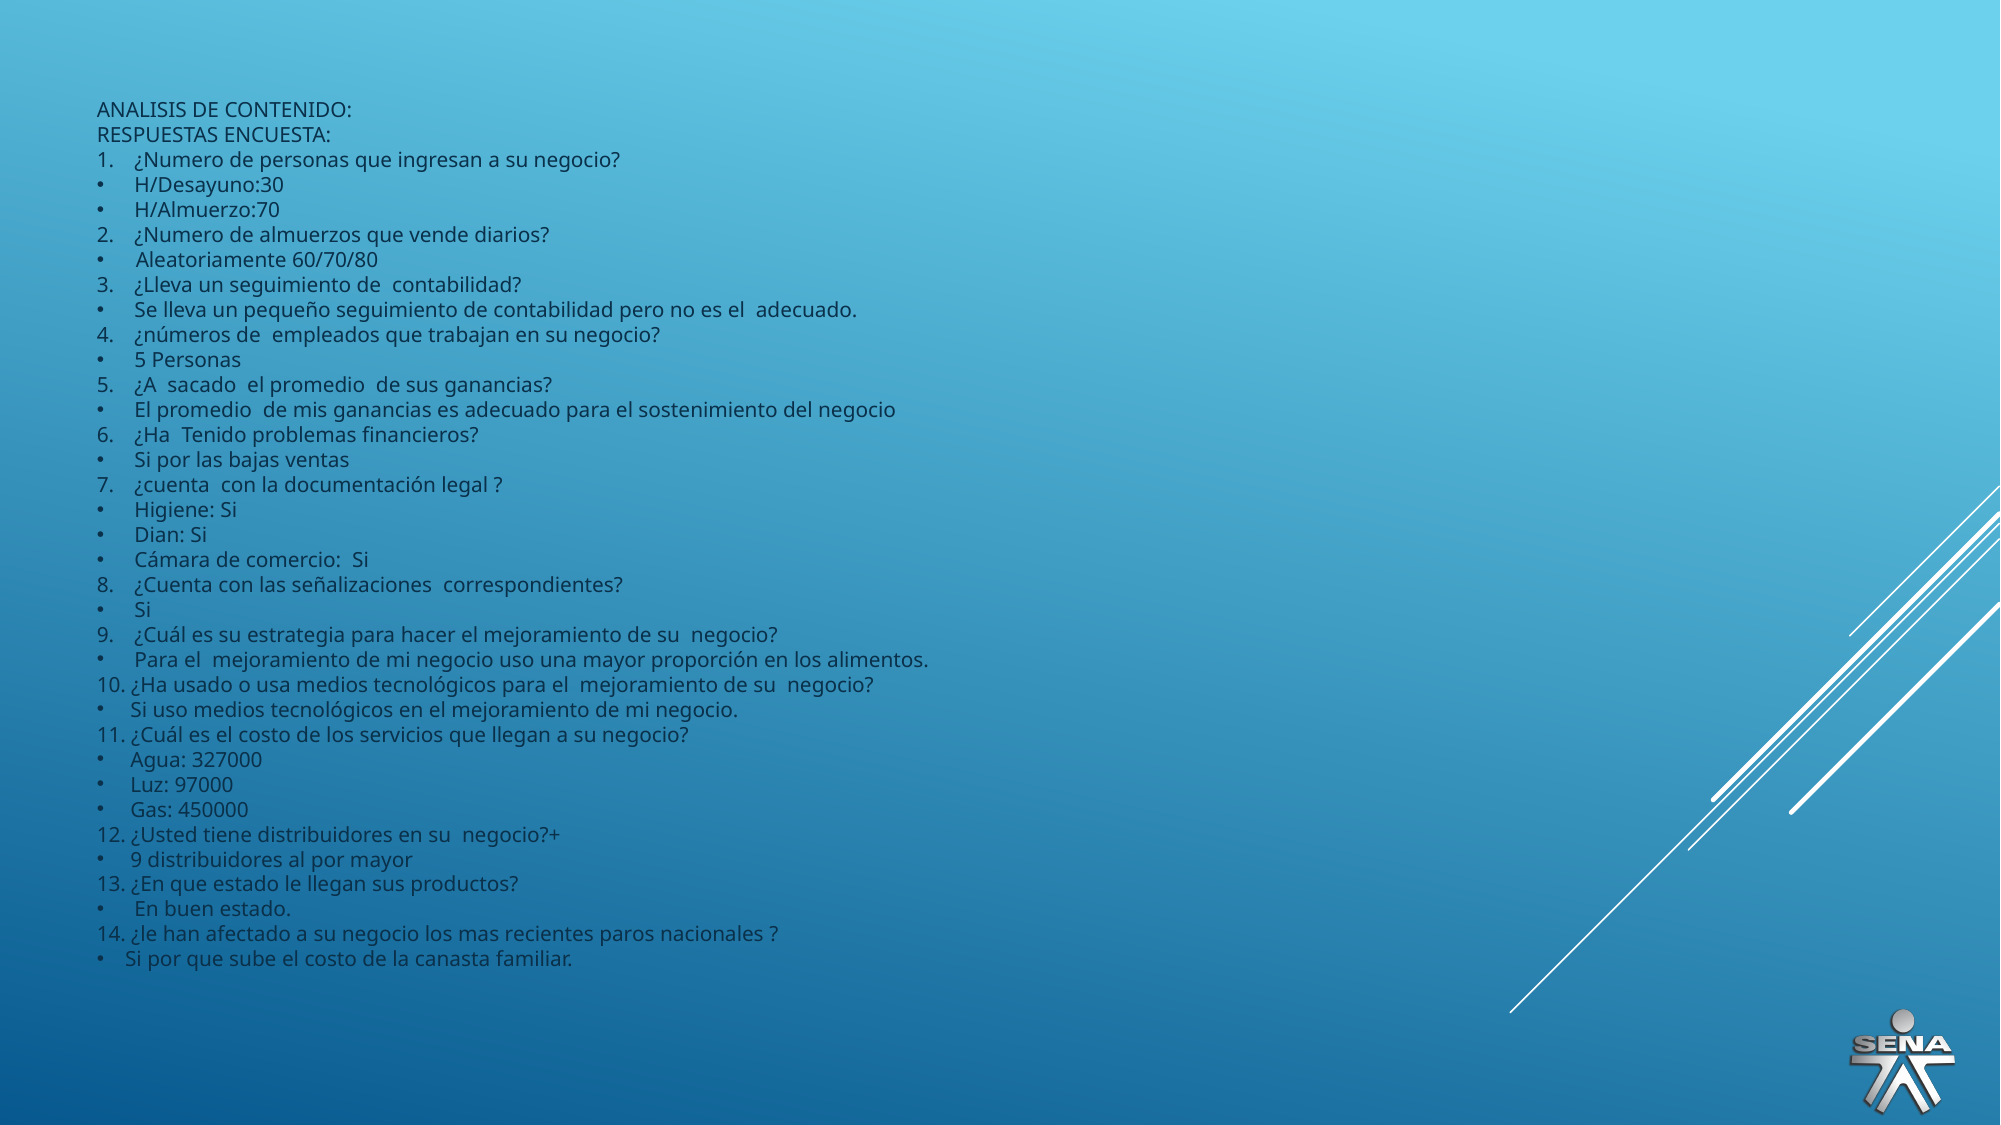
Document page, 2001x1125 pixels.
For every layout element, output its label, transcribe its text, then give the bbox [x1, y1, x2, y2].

picture [1804, 1008, 2000, 1125]
text_box ANALISIS DE CONTENIDO: RESPUESTAS ENCUESTA: ¿Numero de personas que ingresan a su negocio? H/Desayuno:30 H/Almuerzo:70 ¿Numero de almuerzos que vende diarios? Aleatoriamente 60/70/80 ¿Lleva un seguimiento de contabilidad? Se lleva un pequeño seguimiento de contabilidad pero no es el adecuado. ¿números de empleados que trabajan en su negocio? 5 Personas ¿A sacado el promedio de sus ganancias? El promedio de mis ganancias es adecuado para el sostenimiento del negocio ¿Ha Tenido problemas financieros? Si por las bajas ventas ¿cuenta con la documentación legal ? Higiene: Si Dian: Si Cámara de comercio: Si ¿Cuenta con las señalizaciones correspondientes? Si ¿Cuál es su estrategia para hacer el mejoramiento de su negocio? Para el mejoramiento de mi negocio uso una mayor proporción en los alimentos. 10. ¿Ha usado o usa medios tecnológicos para el mejoramiento de su negocio? Si uso medios tecnológicos en el mejoramiento de mi negocio. 11. ¿Cuál es el costo de los servicios que llegan a su negocio? Agua: 327000 Luz: 97000 Gas: 450000 12. ¿Usted tiene distribuidores en su negocio?+ 9 distribuidores al por mayor 13. ¿En que estado le llegan sus productos? En buen estado. 14. ¿le han afectado a su negocio los mas recientes paros nacionales ? Si por que sube el costo de la canasta familiar. [82, 89, 1477, 1004]
